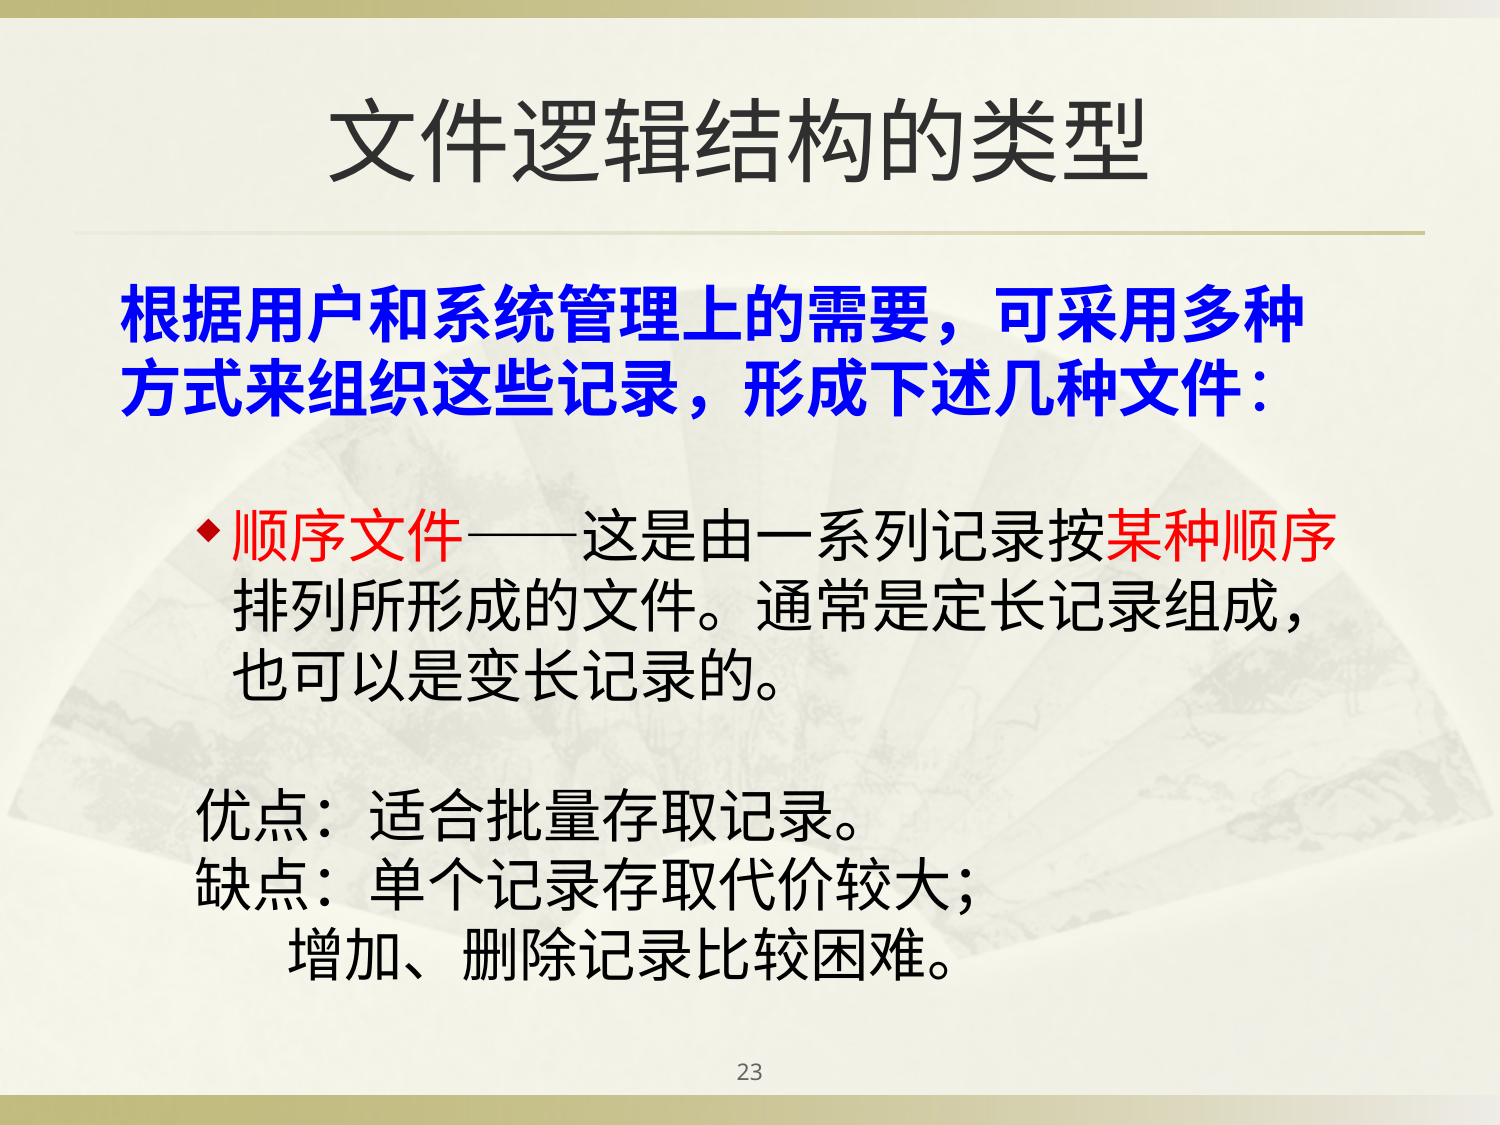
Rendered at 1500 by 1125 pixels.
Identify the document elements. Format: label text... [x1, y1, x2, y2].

slide_number 23 [675, 1050, 825, 1097]
list 根据用户和系统管理上的需要，可采用多种 方式来组织这些记录，形成下述几种文件： 顺序文件——这是由一系列记录按某种顺序排列所形成的文件。通常是定长记录组成，也可以是变长记录的。 优点：适合批量存取记录。 缺点：单个记录存取代价较大； 增加、删除记录比较困难。 [29, 267, 1380, 1052]
title 文件逻辑结构的类型 [75, 45, 1425, 233]
